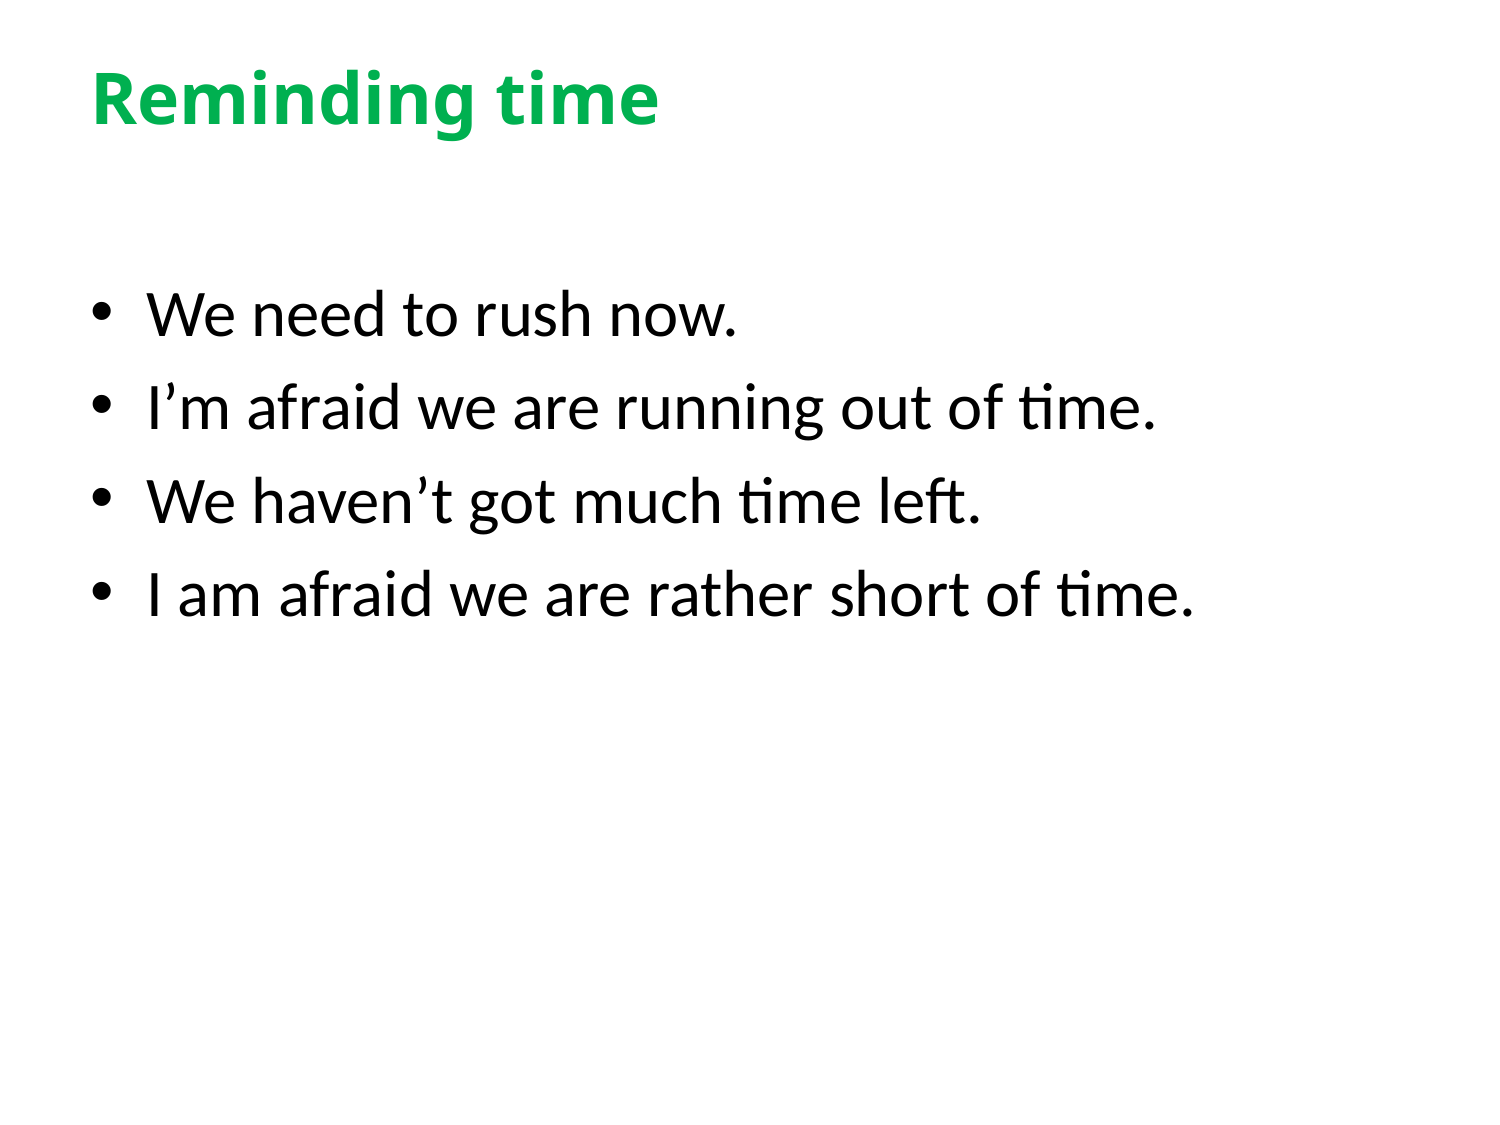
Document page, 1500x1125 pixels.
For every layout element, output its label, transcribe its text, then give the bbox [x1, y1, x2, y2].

title Reminding time [75, 45, 1425, 233]
list We need to rush now. I’m afraid we are running out of time. We haven’t got much time left. I am afraid we are rather short of time. [75, 262, 1425, 1005]
